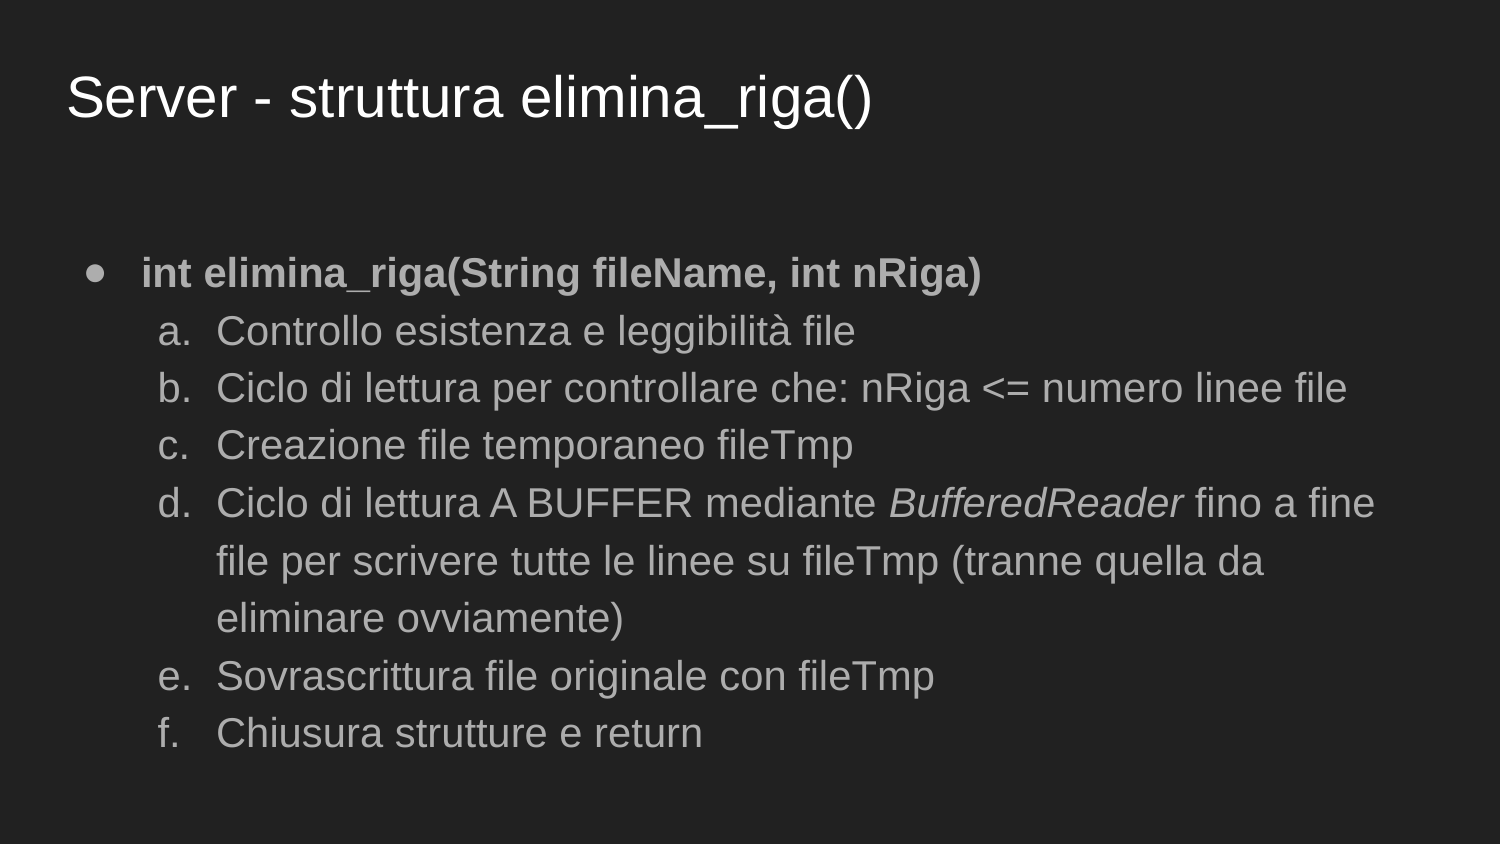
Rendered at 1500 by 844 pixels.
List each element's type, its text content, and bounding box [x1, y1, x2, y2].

title Server - struttura elimina_riga() [51, 44, 1449, 139]
list int elimina_riga(String fileName, int nRiga) Controllo esistenza e leggibilità file Ciclo di lettura per controllare che: nRiga <= numero linee file Creazione file temporaneo fileTmp Ciclo di lettura A BUFFER mediante BufferedReader fino a fine file per scrivere tutte le linee su fileTmp (tranne quella da eliminare ovviamente) Sovrascrittura file originale con fileTmp Chiusura strutture e return [51, 223, 1449, 758]
